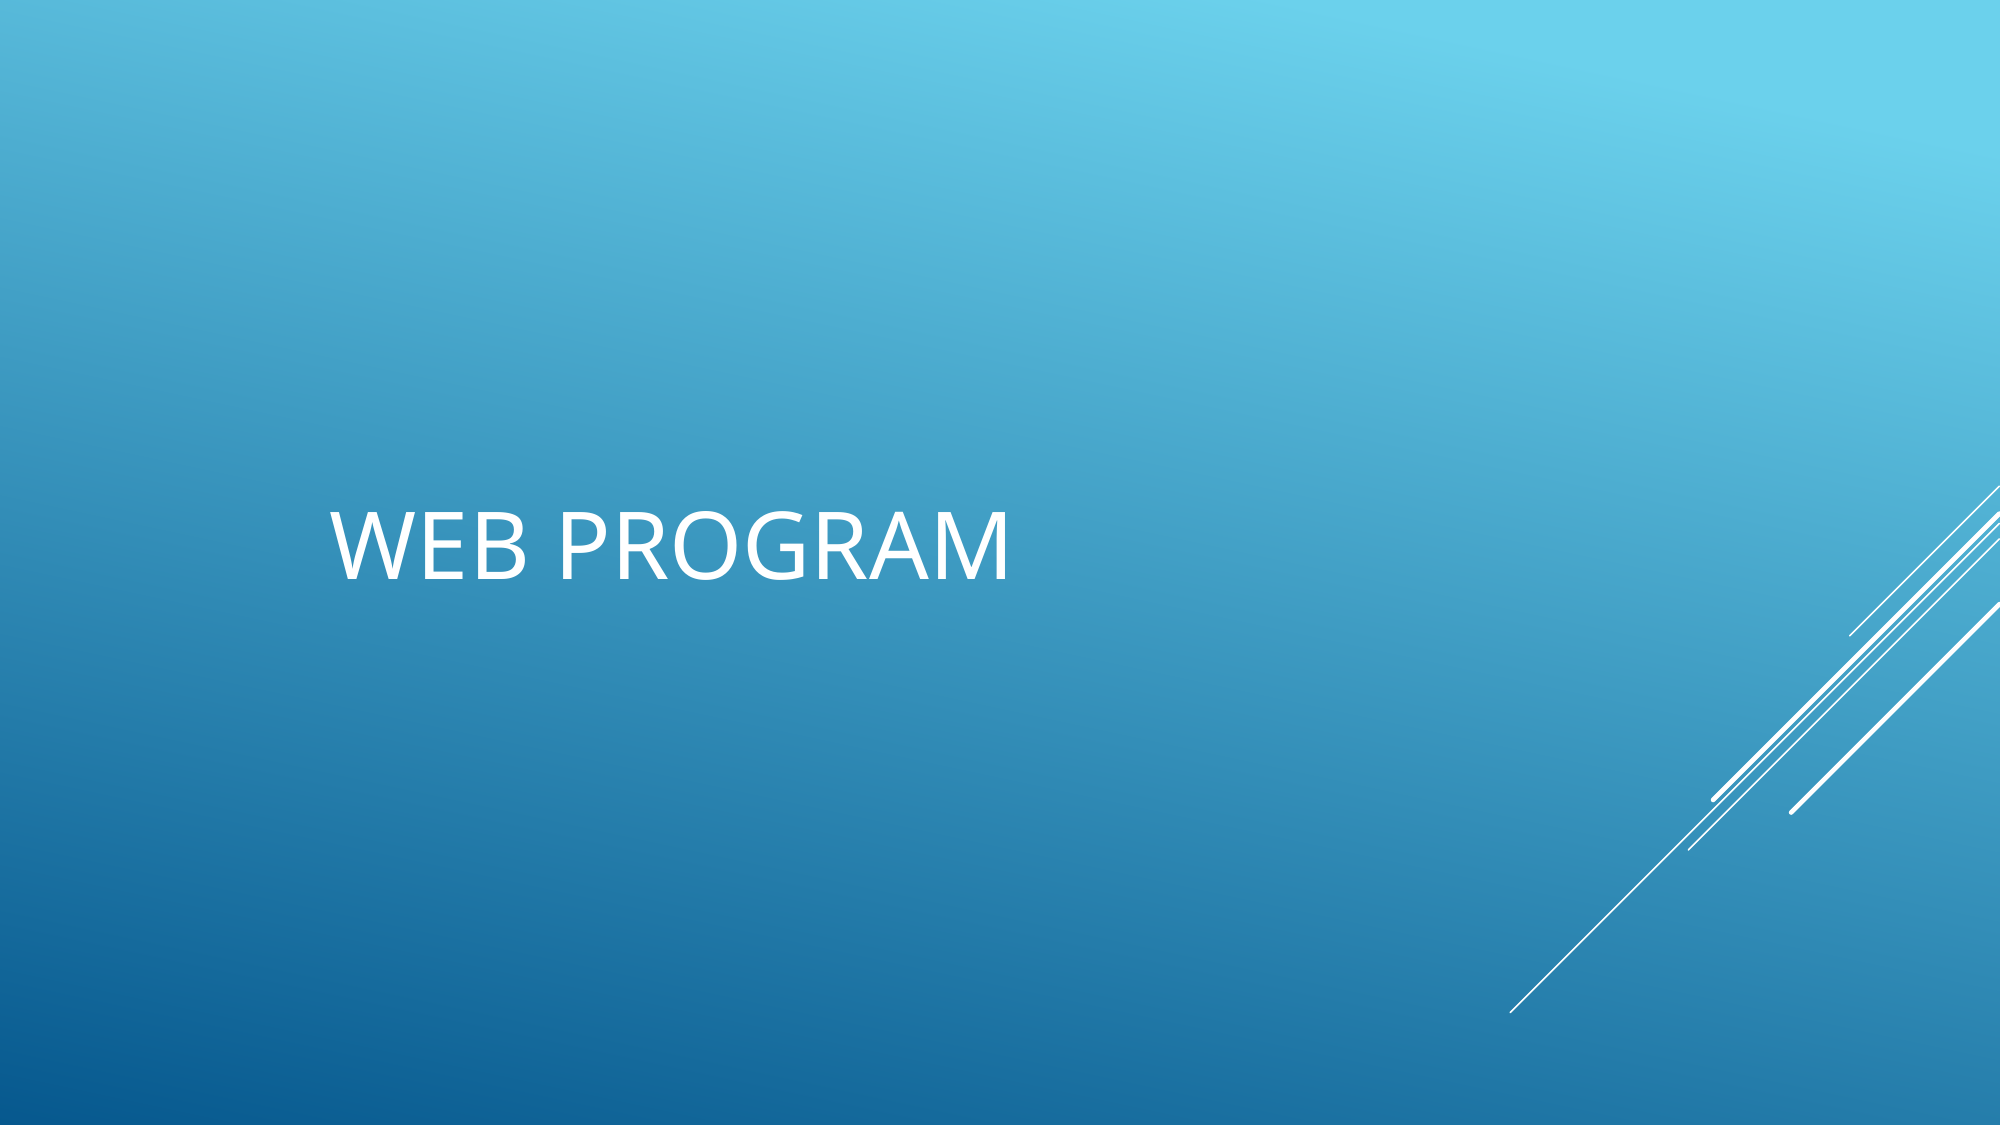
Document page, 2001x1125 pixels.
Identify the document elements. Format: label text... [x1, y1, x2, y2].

title Web Program [314, 418, 1715, 666]
